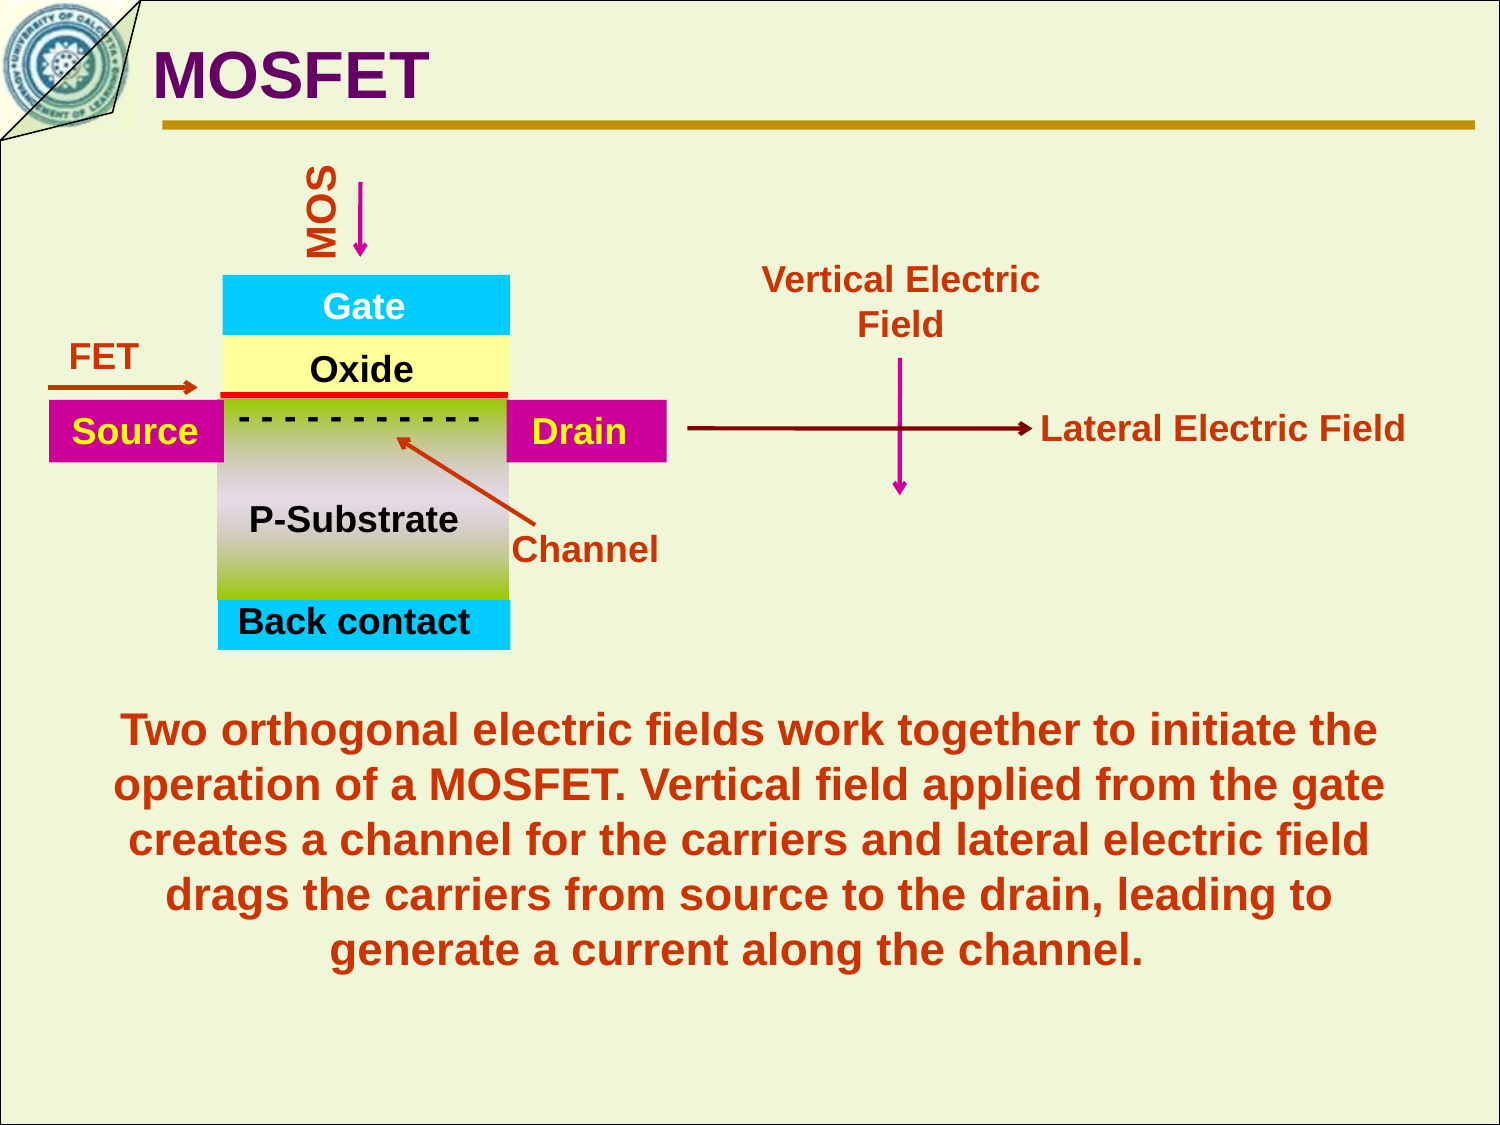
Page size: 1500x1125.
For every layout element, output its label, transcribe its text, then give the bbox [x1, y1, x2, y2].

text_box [687, 247, 1430, 496]
text_box MOSFET [137, 24, 1475, 120]
picture [0, 2, 136, 132]
text_box Two orthogonal electric fields work together to initiate the operation of a MOSFET. Vertical field applied from the gate creates a channel for the carriers and lateral electric field drags the carriers from source to the drain, leading to generate a current along the channel. [74, 692, 1425, 983]
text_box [47, 149, 680, 651]
